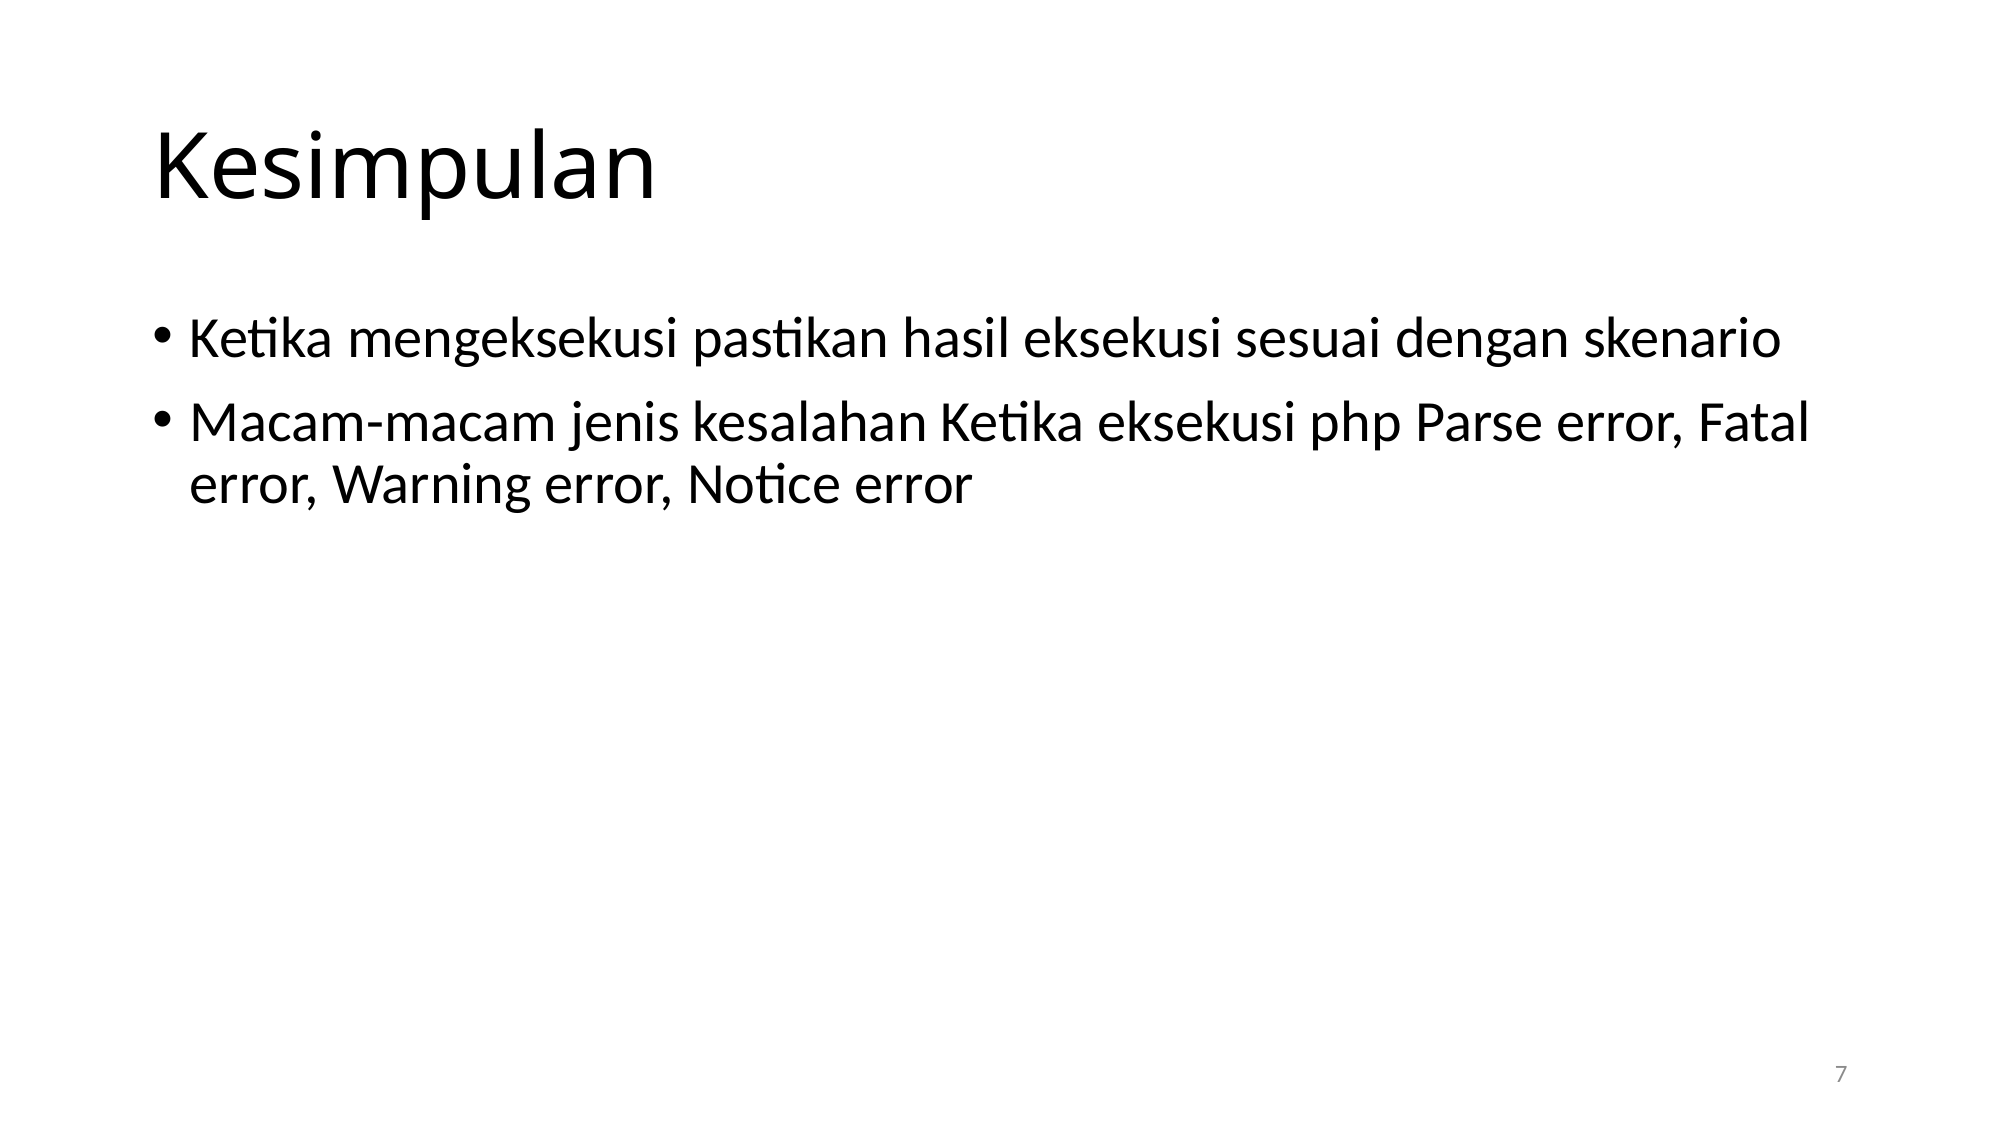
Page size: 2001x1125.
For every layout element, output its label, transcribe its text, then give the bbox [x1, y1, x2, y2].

slide_number 7 [1412, 1042, 1863, 1103]
list Ketika mengeksekusi pastikan hasil eksekusi sesuai dengan skenario Macam-macam jenis kesalahan Ketika eksekusi php Parse error, Fatal error, Warning error, Notice error [137, 299, 1863, 1014]
title Kesimpulan [137, 59, 1863, 278]
